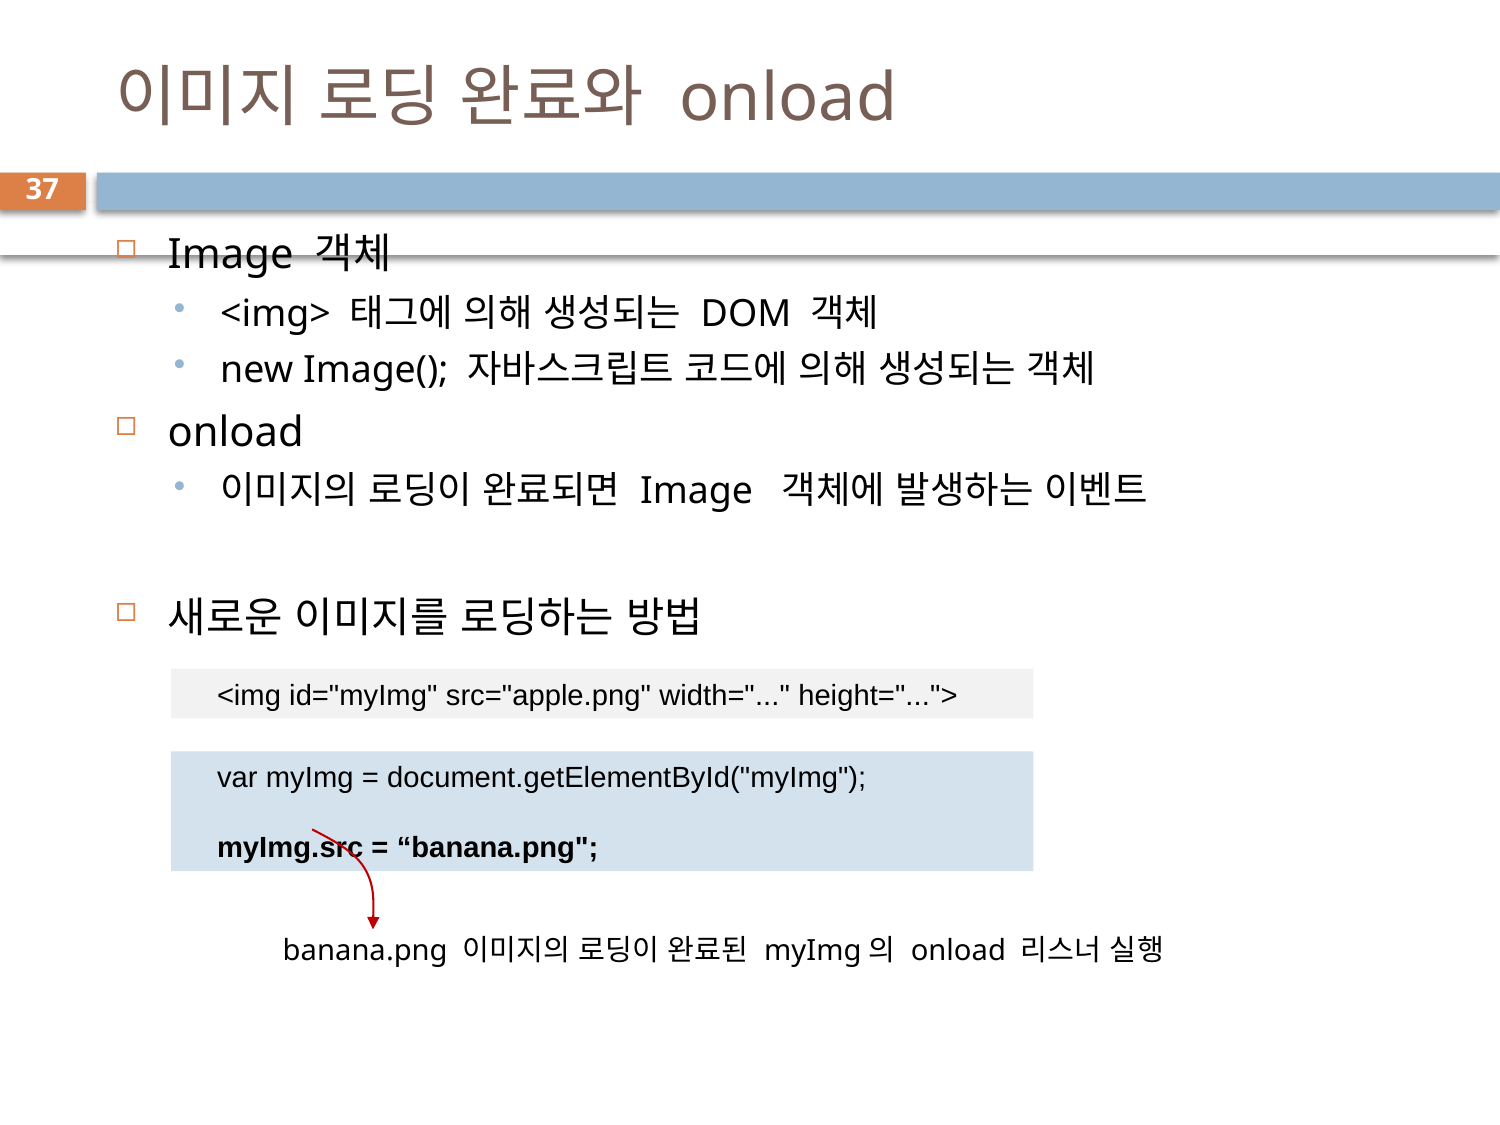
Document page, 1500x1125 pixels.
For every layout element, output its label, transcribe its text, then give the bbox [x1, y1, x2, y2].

slide_number 37 [0, 170, 87, 211]
text_box banana.png 이미지의 로딩이 완료된 myImg의 onload 리스너 실행 [267, 923, 1188, 974]
text_box <img id="myImg" src="apple.png" width="..." height="..."> [171, 668, 1034, 719]
text_box [311, 827, 380, 930]
title 이미지 로딩 완료와 onload [100, 37, 1438, 149]
list Image 객체 <img> 태그에 의해 생성되는 DOM 객체 new Image(); 자바스크립트 코드에 의해 생성되는 객체 onload 이미지의 로딩이 완료되면 Image 객체에 발생하는 이벤트 새로운 이미지를 로딩하는 방법 [100, 219, 1438, 1047]
text_box var myImg = document.getElementById("myImg"); myImg.src = “banana.png"; [171, 751, 1034, 872]
